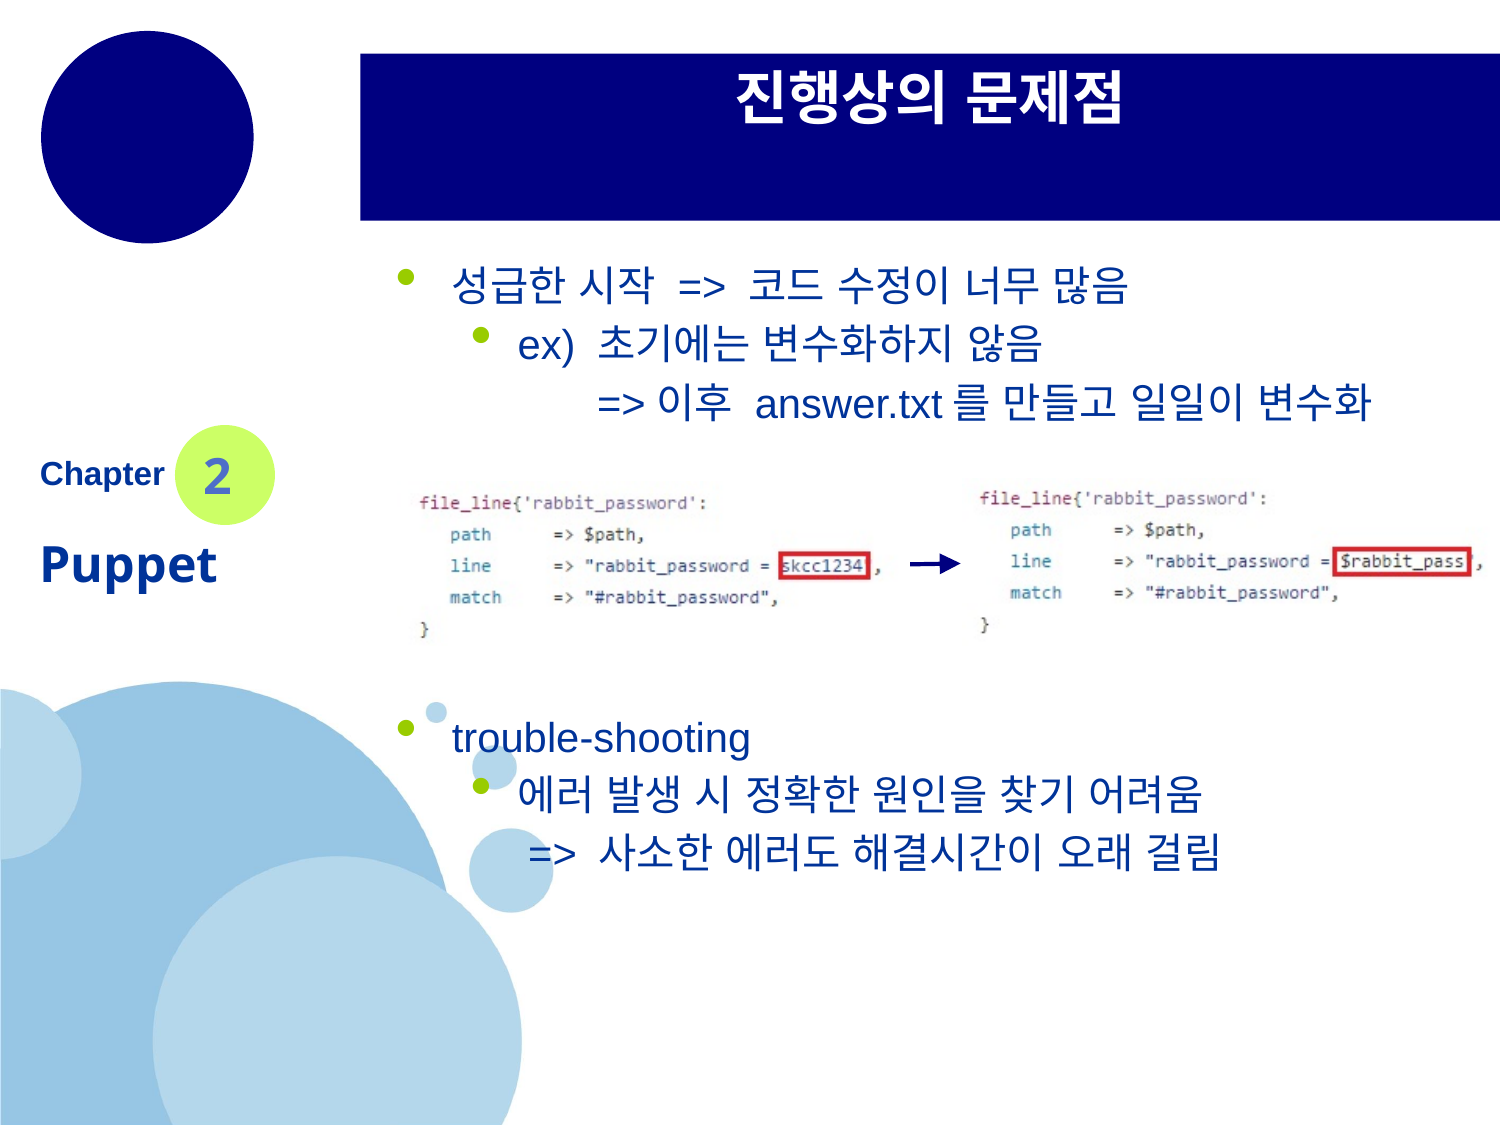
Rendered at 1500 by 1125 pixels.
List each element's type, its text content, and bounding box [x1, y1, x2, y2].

text_box [192, 425, 275, 524]
text_box Chapter [24, 444, 184, 500]
title 진행상의 문제점 [360, 53, 1500, 221]
picture [397, 481, 899, 646]
text_box [174, 440, 189, 510]
text_box Puppet [24, 524, 397, 600]
picture [0, 638, 625, 1125]
text_box 2 [189, 437, 248, 513]
picture [962, 478, 1500, 647]
list 성급한 시작 => 코드 수정이 너무 많음 ex) 초기에는 변수화하지 않음 =>이후 answer.txt를 만들고 일일이 변수화 trouble-shooting 에러 발생 시 정확한 원인을 찾기 어려움 => 사소한 에러도 해결시간이 오래 걸림 [380, 252, 1471, 1064]
